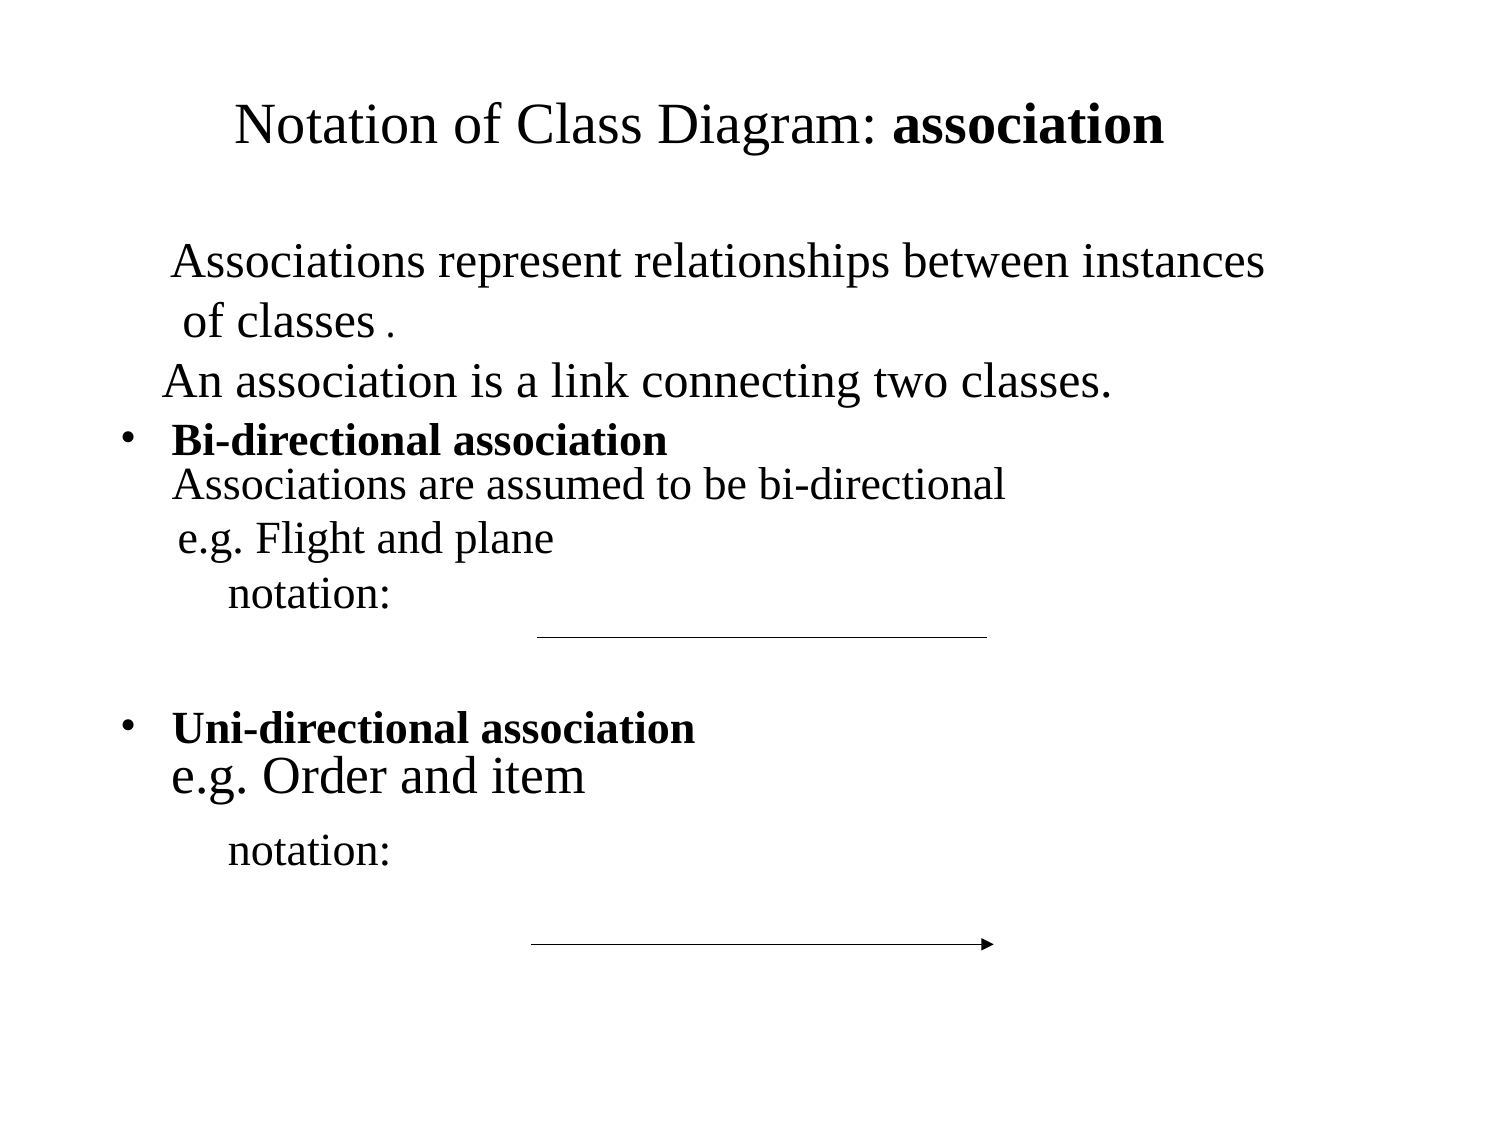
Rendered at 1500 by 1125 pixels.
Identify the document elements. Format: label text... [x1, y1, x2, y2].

title Notation of Class Diagram: association [112, 24, 1288, 163]
text_box Associations represent relationships between instances of classes . An association is a link connecting two classes. [124, 140, 1341, 435]
list Bi-directional association Associations are assumed to be bi-directional e.g. Flight and plane notation: Uni-directional association e.g. Order and item notation: [112, 412, 1375, 900]
